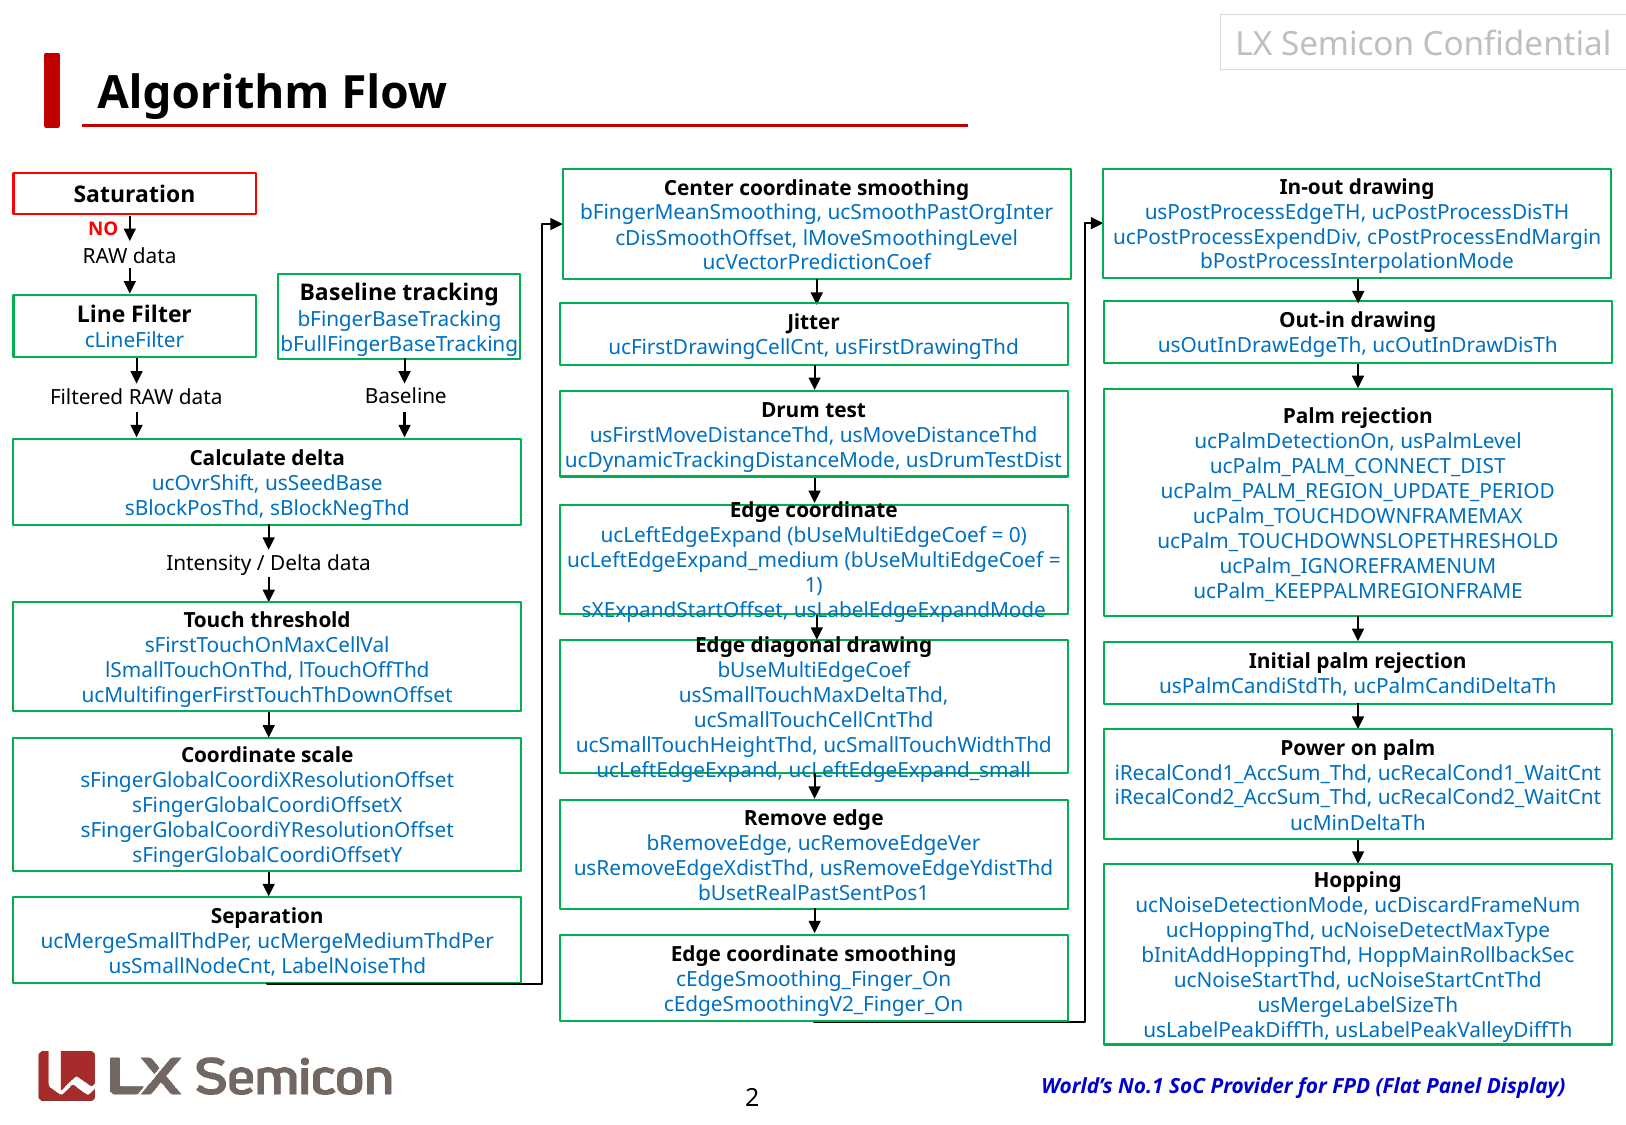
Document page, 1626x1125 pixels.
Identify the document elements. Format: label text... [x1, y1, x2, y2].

text_box Calculate delta ucOvrShift, usSeedBase sBlockPosThd, sBlockNegThd [11, 437, 523, 527]
text_box NO [131, 216, 139, 235]
text_box Initial palm rejection usPalmCandiStdTh, ucPalmCandiDeltaTh [1362, 640, 1614, 706]
picture [32, 1046, 398, 1106]
text_box Hopping ucNoiseDetectionMode, ucDiscardFrameNum ucHoppingThd, ucNoiseDetectMaxType bInitAddHoppingThd, HoppMainRollbackSec ucNoiseStartThd, ucNoiseStartCntThd usMergeLabelSizeTh usLabelPeakDiffTh, usLabelPeakValleyDiffTh [1102, 862, 1614, 1047]
text_box Power on palm iRecalCond1_AccSum_Thd, ucRecalCond1_WaitCnt iRecalCond2_AccSum_Thd, ucRecalCond2_WaitCnt ucMinDeltaTh [1102, 727, 1614, 841]
text_box Baseline tracking bFingerBaseTracking bFullFingerBaseTracking [276, 272, 522, 361]
text_box Jitter ucFirstDrawingCellCnt, usFirstDrawingThd [558, 301, 1070, 367]
text_box Remove edge bRemoveEdge, ucRemoveEdgeVer usRemoveEdgeXdistThd, usRemoveEdgeYdistThd bUsetRealPastSentPos1 [558, 798, 1070, 911]
text_box In-out drawing usPostProcessEdgeTH, ucPostProcessDisTH ucPostProcessExpendDiv, cPostProcessEndMargin bPostProcessInterpolationMode [1101, 167, 1613, 280]
text_box Touch threshold sFirstTouchOnMaxCellVal lSmallTouchOnThd, lTouchOffThd ucMultifingerFirstTouchThDownOffset [11, 600, 30, 713]
text_box RAW data [9, 235, 251, 275]
text_box Drum test usFirstMoveDistanceThd, usMoveDistanceThd ucDynamicTrackingDistanceMode, usDrumTestDist [558, 389, 1070, 475]
text_box Edge coordinate smoothing cEdgeSmoothing_Finger_On cEdgeSmoothingV2_Finger_On [558, 933, 1070, 1023]
text_box Filtered RAW data [15, 376, 257, 417]
text_box NO [68, 216, 129, 235]
text_box Out-in drawing usOutInDrawEdgeTh, ucOutInDrawDisTh [1102, 299, 1614, 365]
text_box Saturation [11, 171, 258, 216]
title Algorithm Flow [81, 42, 1614, 139]
text_box Coordinate scale sFingerGlobalCoordiXResolutionOffset sFingerGlobalCoordiOffsetX sFingerGlobalCoordiYResolutionOffset sFingerGlobalCoordiOffsetY [11, 736, 523, 873]
text_box Separation ucMergeSmallThdPer, ucMergeMediumThdPer usSmallNodeCnt, LabelNoiseThd [11, 895, 523, 985]
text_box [35, 455, 795, 752]
text_box Center coordinate smoothing bFingerMeanSmoothing, ucSmoothPastOrgInter cDisSmoothOffset, lMoveSmoothingLevel ucVectorPredictionCoef [561, 167, 1073, 281]
text_box Line Filter cLineFilter [11, 293, 258, 359]
text_box Baseline [285, 375, 527, 416]
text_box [559, 477, 1358, 768]
text_box Palm rejection ucPalmDetectionOn, usPalmLevel ucPalm_PALM_CONNECT_DIST ucPalm_PALM_REGION_UPDATE_PERIOD ucPalm_TOUCHDOWNFRAMEMAX ucPalm_TOUCHDOWNSLOPETHRESHOLD ucPalm_IGNOREFRAMENUM ucPalm_KEEPPALMREGIONFRAME [1102, 387, 1614, 618]
